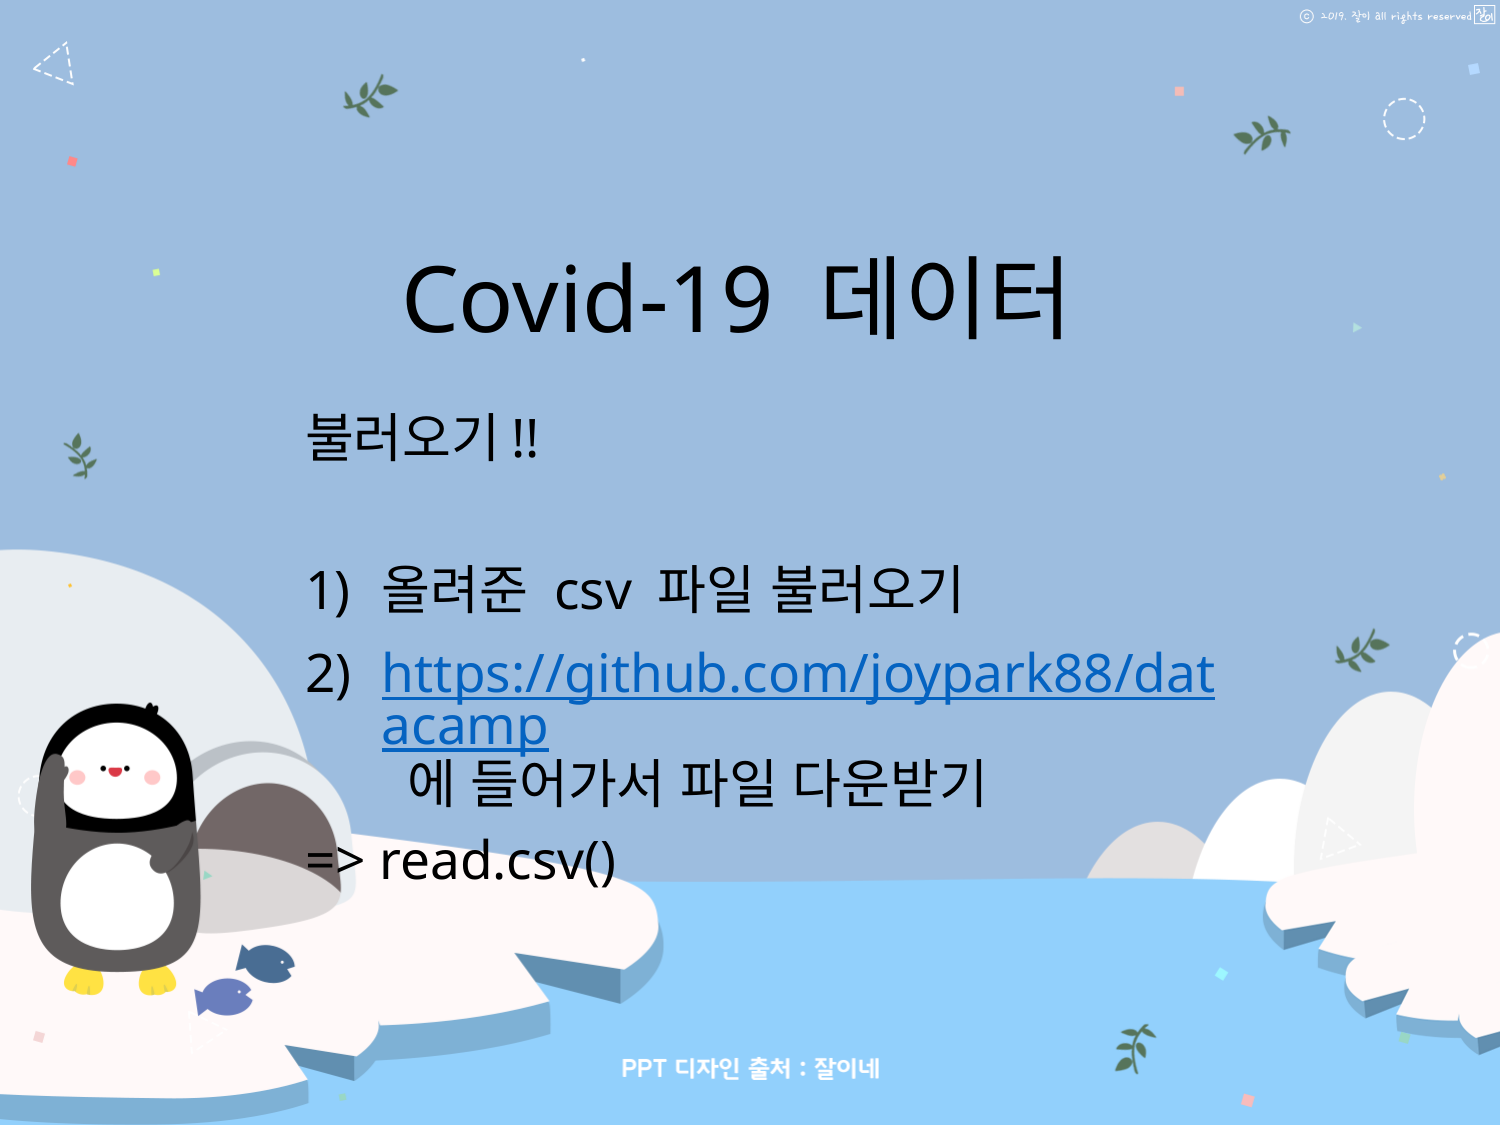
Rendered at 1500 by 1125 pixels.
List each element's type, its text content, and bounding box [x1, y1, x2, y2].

picture [0, 0, 1500, 1125]
title Covid-19 데이터 [205, 205, 1295, 360]
subtitle 불러오기!! 올려준 csv 파일 불러오기 https://github.com/joypark88/datacamp 에 들어가서 파일 다운받기 => read.csv() [290, 404, 1254, 847]
